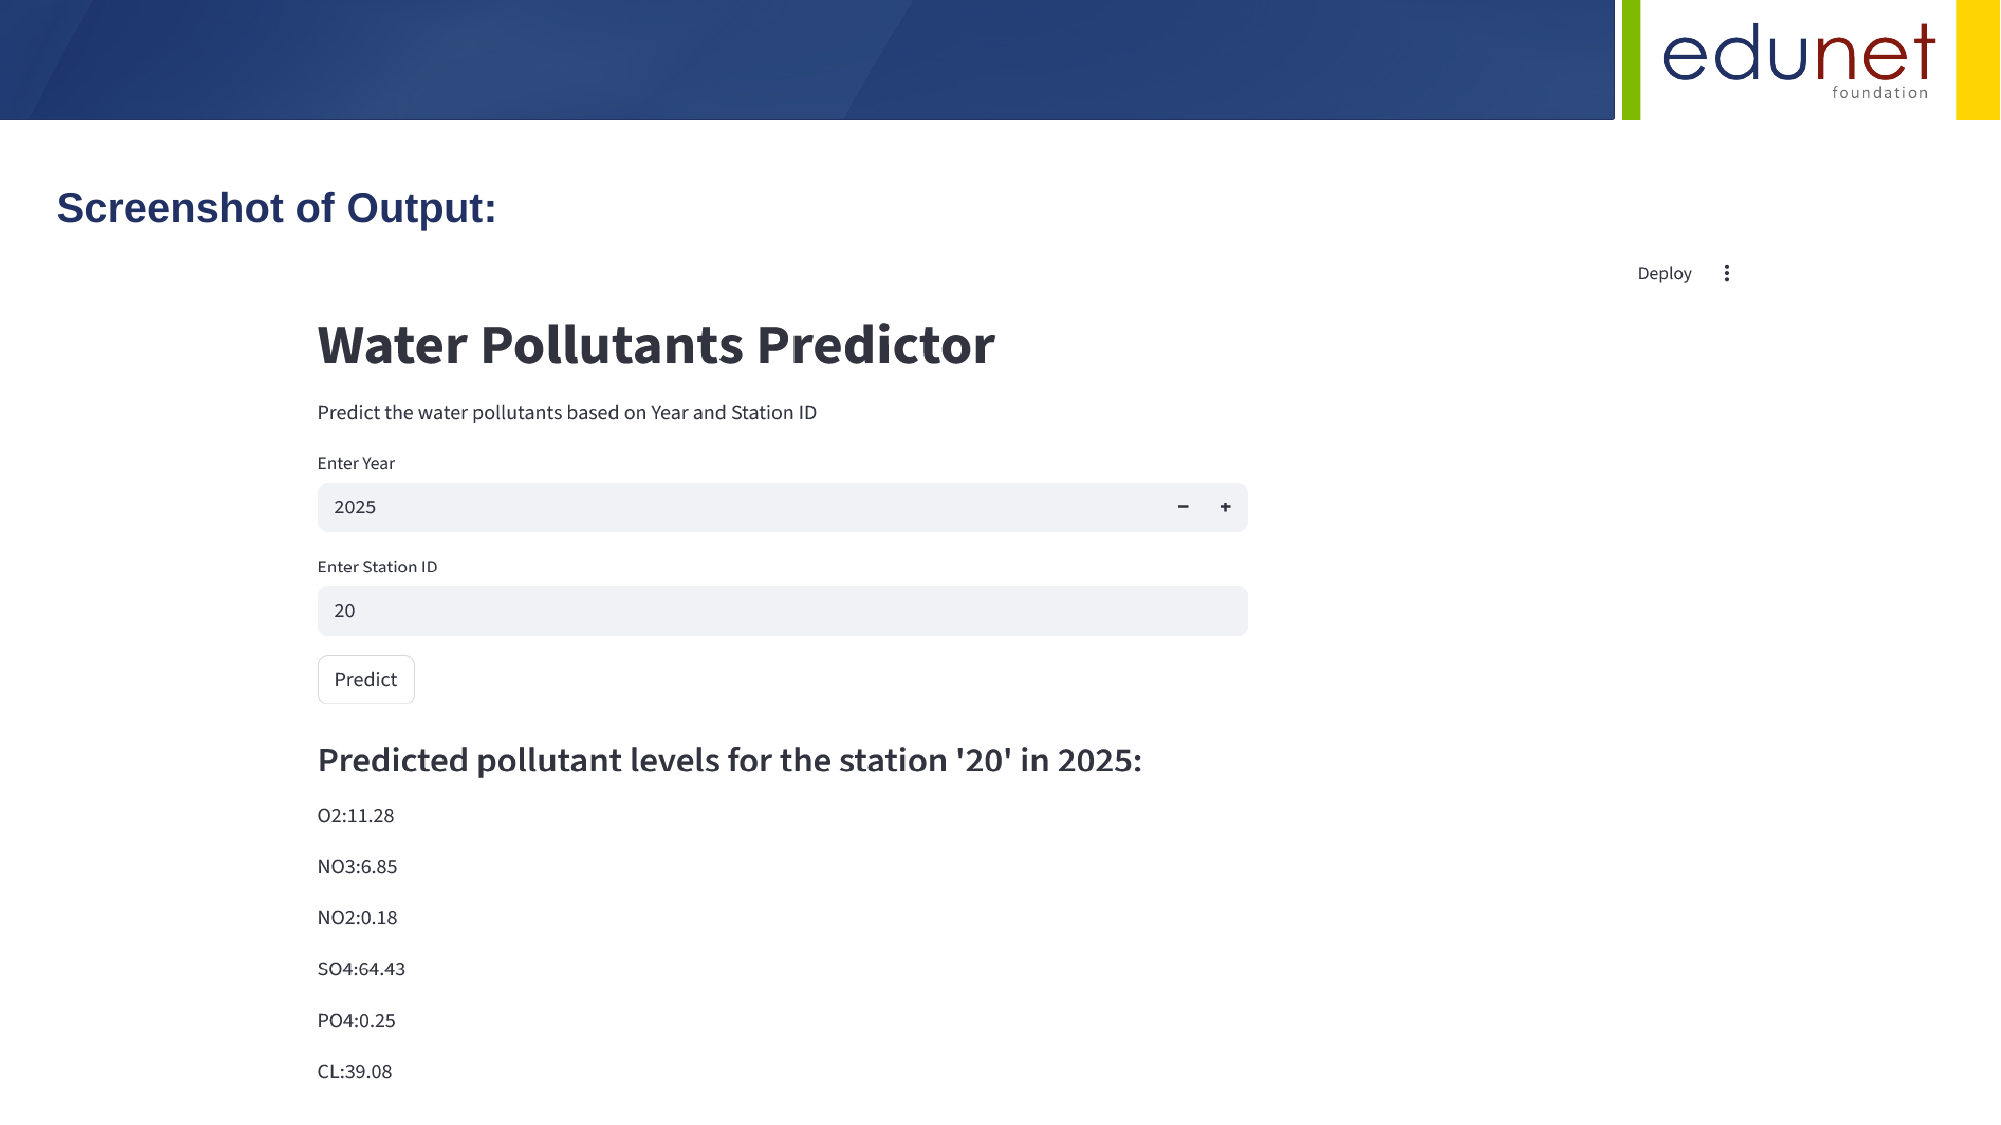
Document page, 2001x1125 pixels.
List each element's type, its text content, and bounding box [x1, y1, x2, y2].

picture [110, 238, 1756, 1104]
picture [1652, 12, 1948, 108]
text_box Screenshot of Output: [41, 172, 1043, 238]
